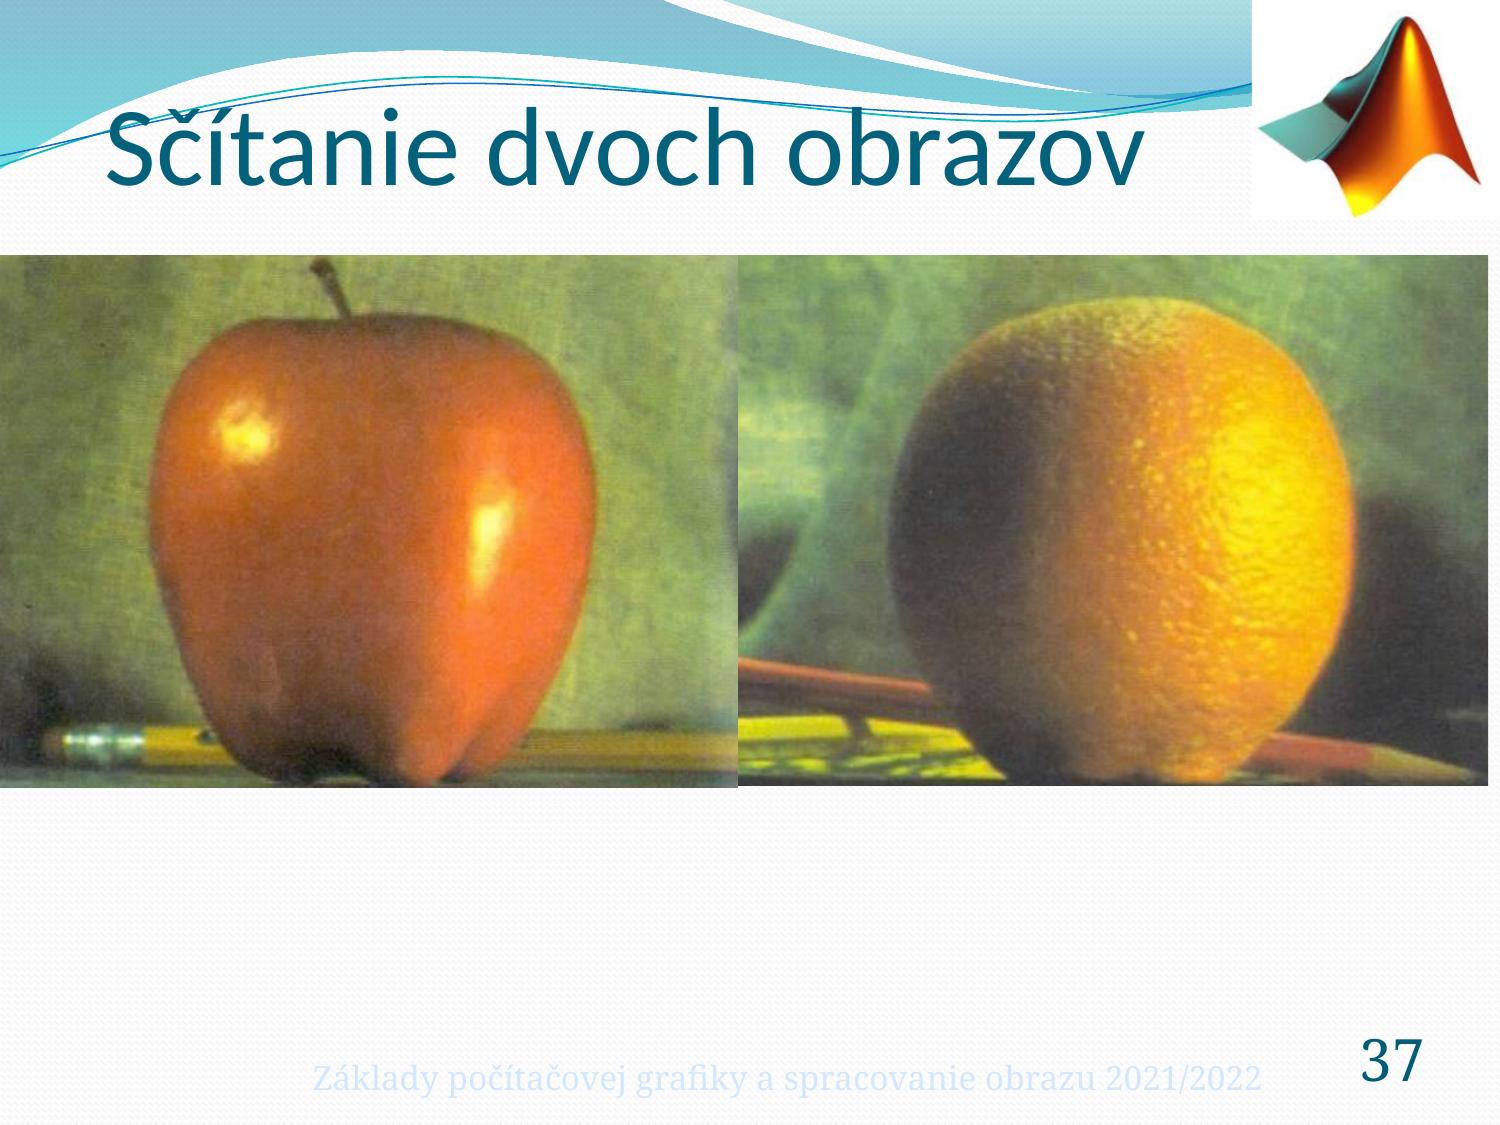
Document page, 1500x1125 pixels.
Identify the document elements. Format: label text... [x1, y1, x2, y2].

footer Základy počítačovej grafiky a spracovanie obrazu 2021/2022 [312, 1042, 1270, 1103]
slide_number 37 [1299, 1042, 1425, 1103]
title Sčítanie dvoch obrazov [0, 66, 1244, 209]
picture [1251, 0, 1500, 220]
picture [0, 255, 1489, 788]
